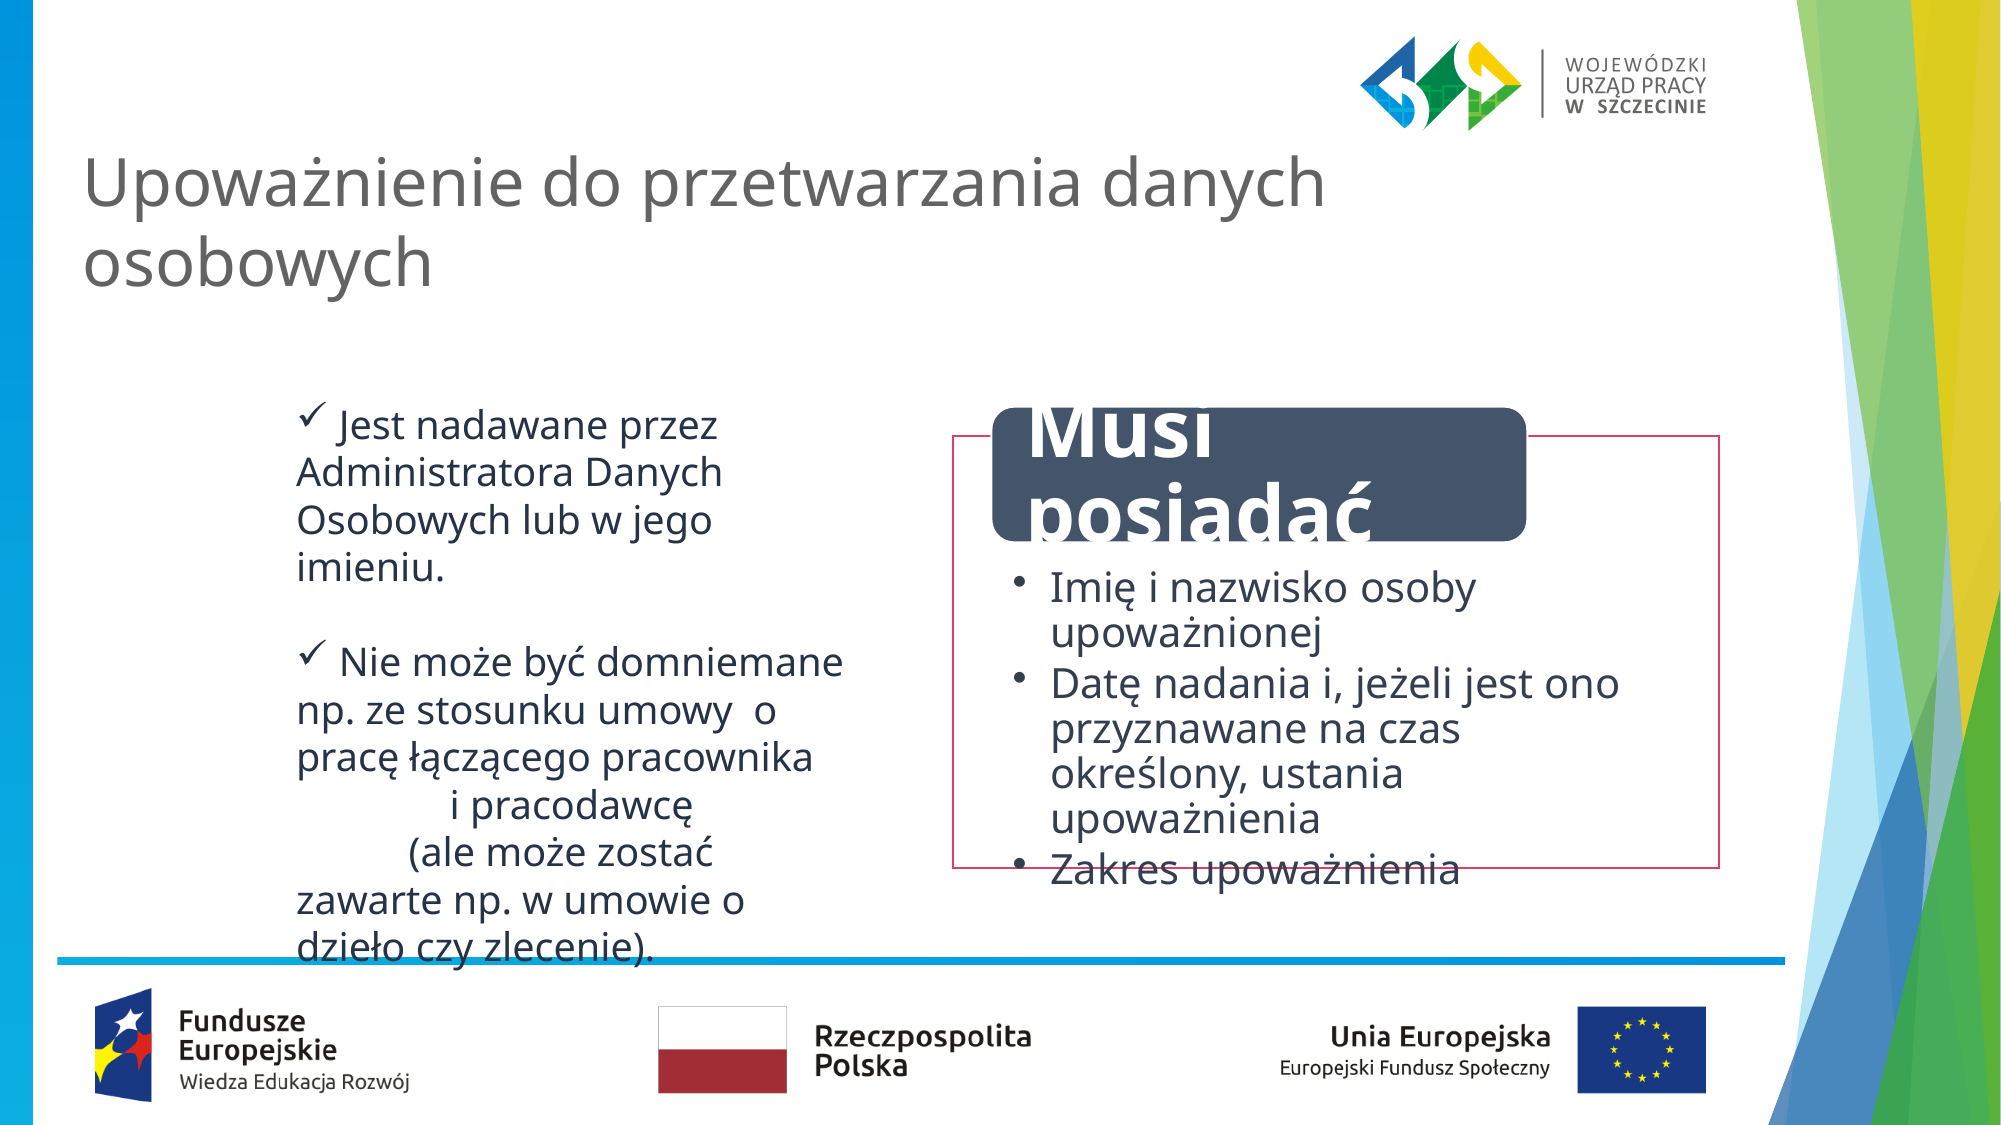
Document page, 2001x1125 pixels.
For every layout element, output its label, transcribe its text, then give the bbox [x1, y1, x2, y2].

picture [1360, 36, 1706, 131]
text_box Jest nadawane przez Administratora Danych Osobowych lub w jego imieniu. Nie może być domniemane np. ze stosunku umowy o pracę łączącego pracownika i pracodawcę (ale może zostać zawarte np. w umowie o dzieło czy zlecenie). [281, 392, 879, 1027]
title Upoważnienie do przetwarzania danych osobowych [67, 132, 1548, 308]
picture [95, 988, 1706, 1102]
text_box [953, 210, 1719, 1079]
